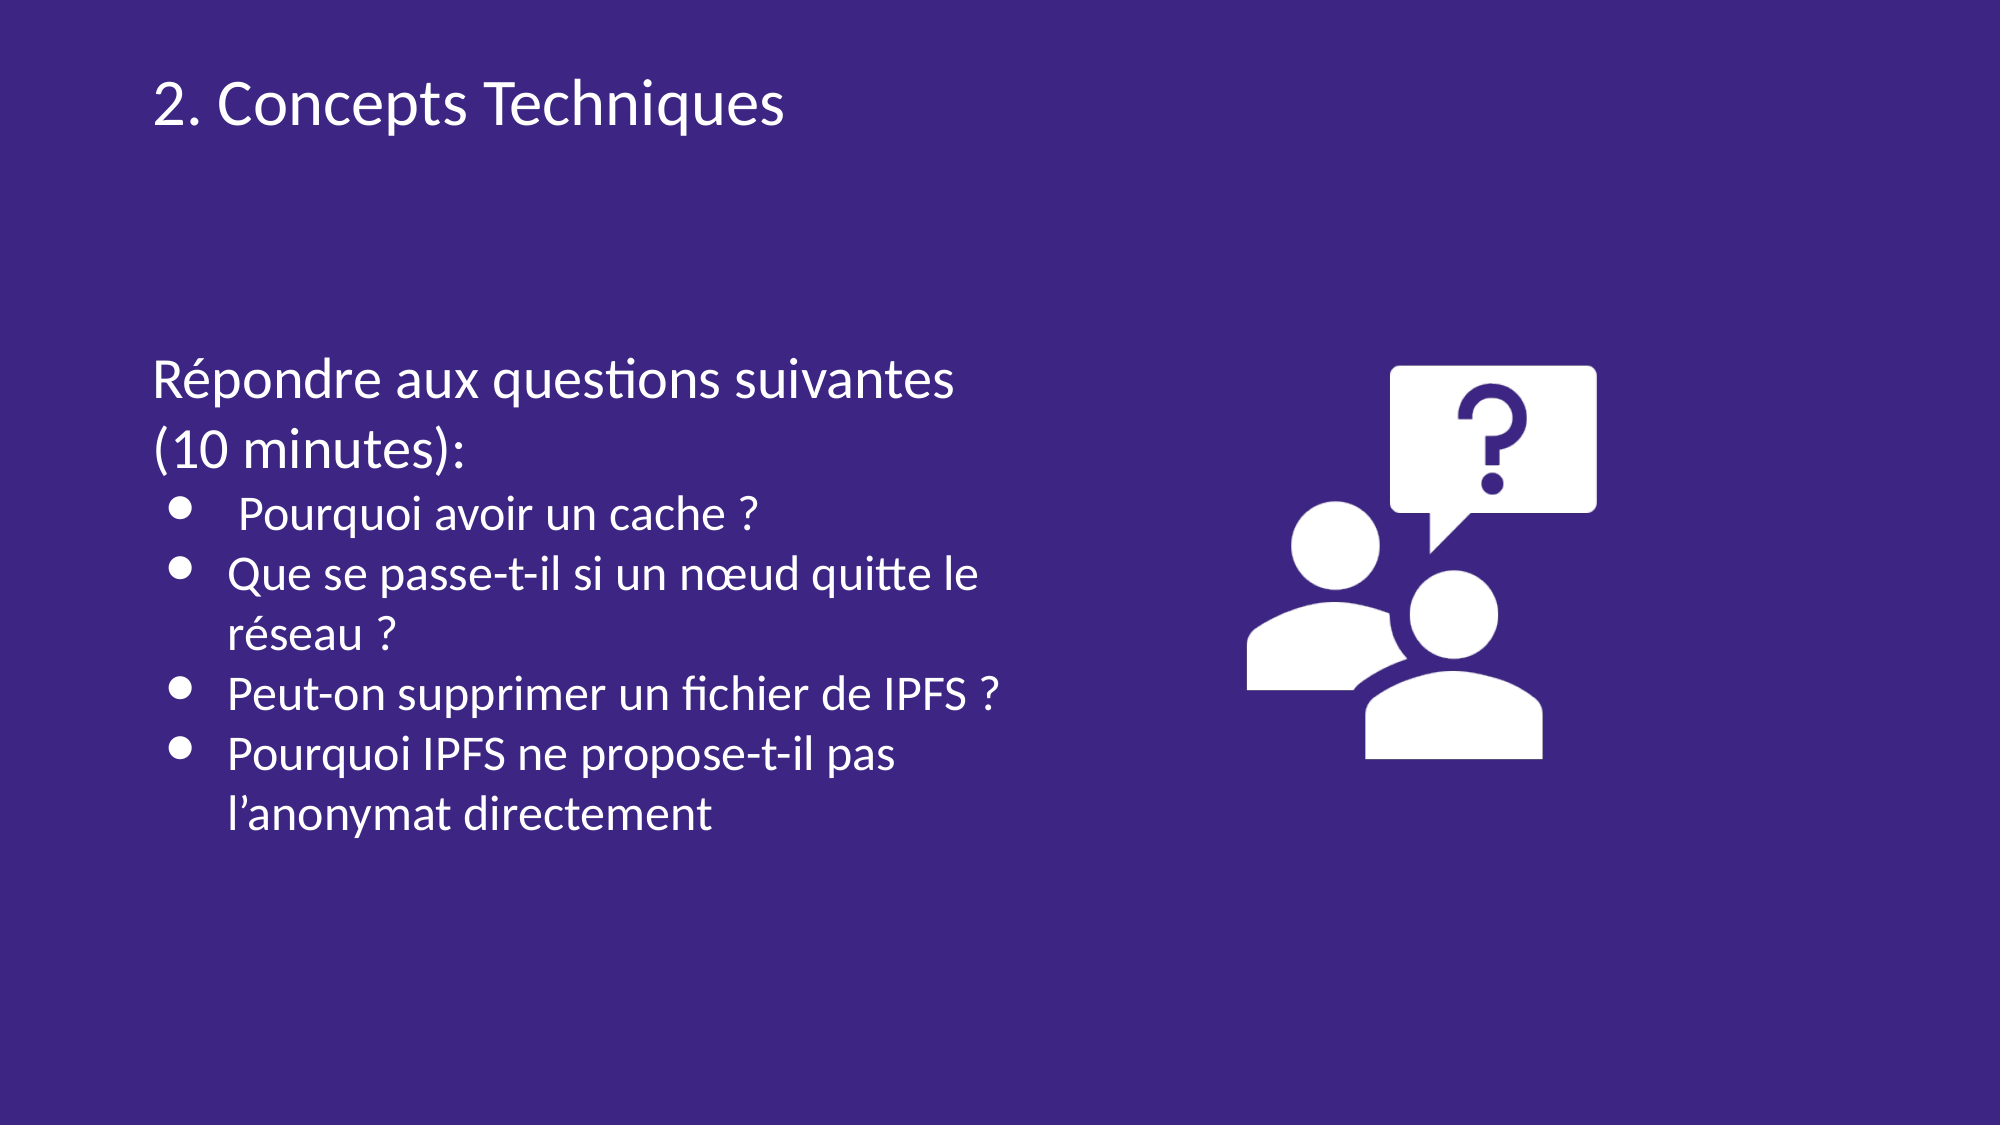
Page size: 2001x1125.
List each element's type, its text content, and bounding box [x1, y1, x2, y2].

text_box Répondre aux questions suivantes (10 minutes): Pourquoi avoir un cache ? Que se passe-t-il si un nœud quitte le réseau ? Peut-on supprimer un fichier de IPFS ? Pourquoi IPFS ne propose-t-il pas l’anonymat directement [137, 324, 1044, 763]
picture [1185, 325, 1659, 799]
text_box 2. Concepts Techniques [137, 59, 1863, 155]
